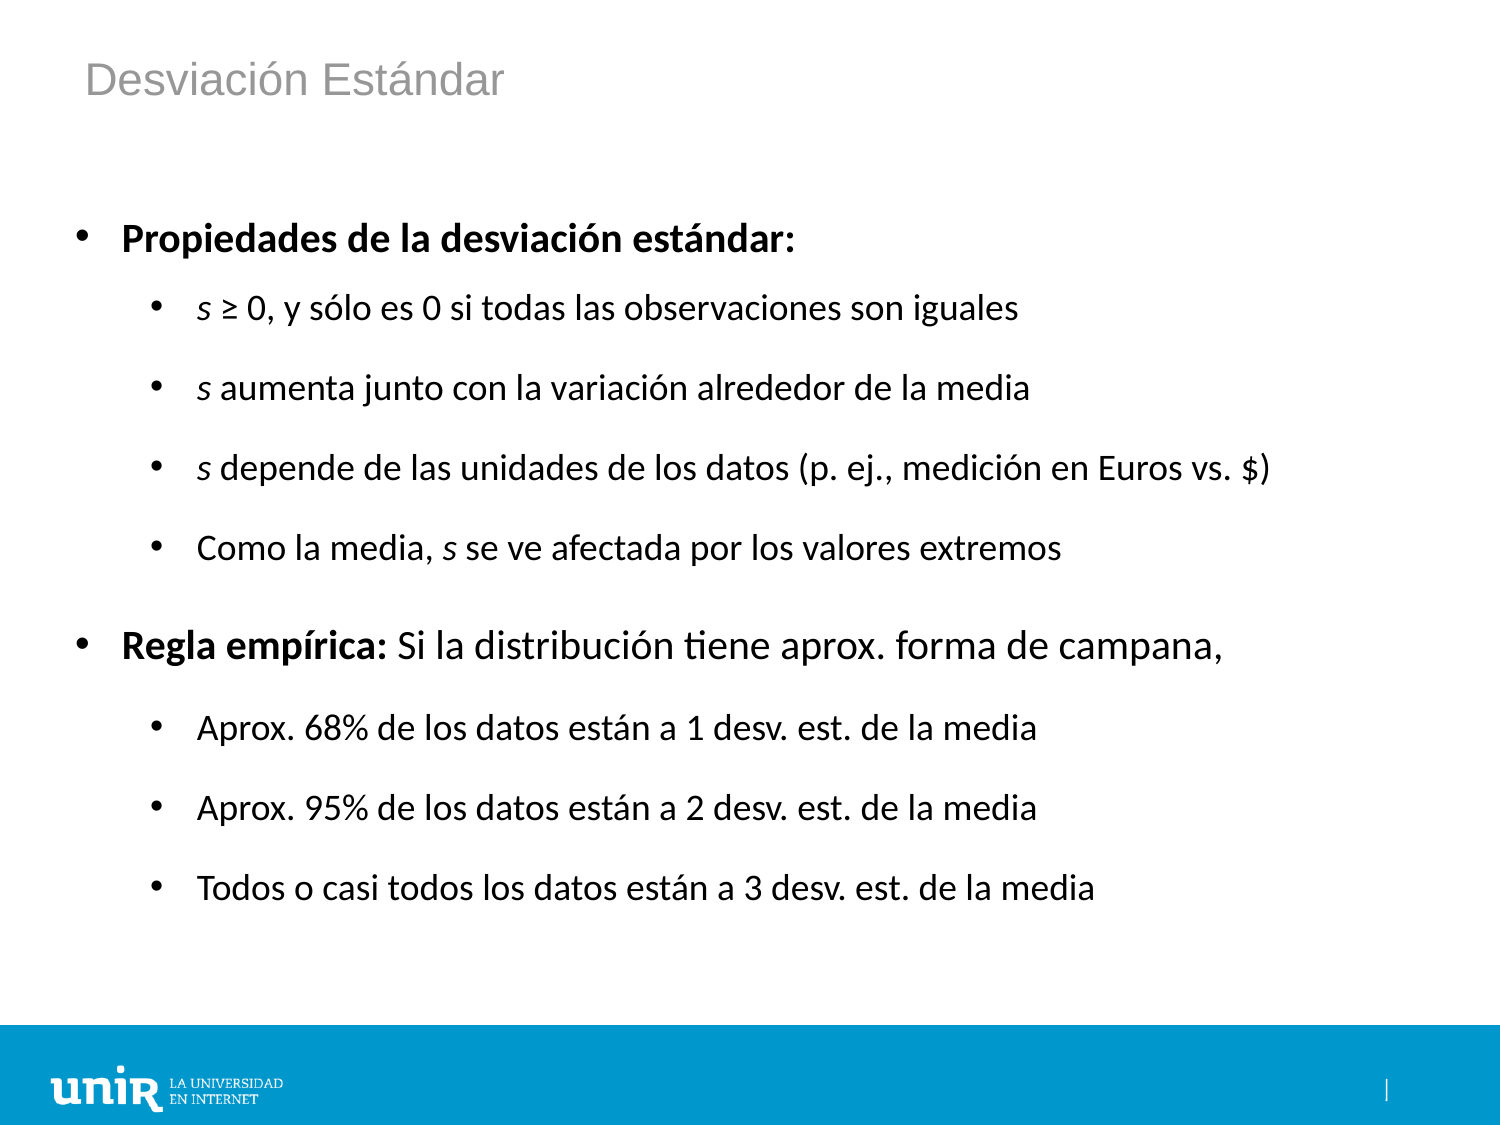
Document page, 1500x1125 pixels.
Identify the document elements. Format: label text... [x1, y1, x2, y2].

title Desviación Estándar [84, 50, 1411, 150]
picture [51, 1079, 75, 1104]
list Propiedades de la desviación estándar: s ≥ 0, y sólo es 0 si todas las observaciones son iguales s aumenta junto con la variación alrededor de la media s depende de las unidades de los datos (p. ej., medición en Euros vs. $) Como la media, s se ve afectada por los valores extremos Regla empírica: Si la distribución tiene aprox. forma de campana, Aprox. 68% de los datos están a 1 desv. est. de la media Aprox. 95% de los datos están a 2 desv. est. de la media Todos o casi todos los datos están a 3 desv. est. de la media [75, 185, 1425, 1125]
